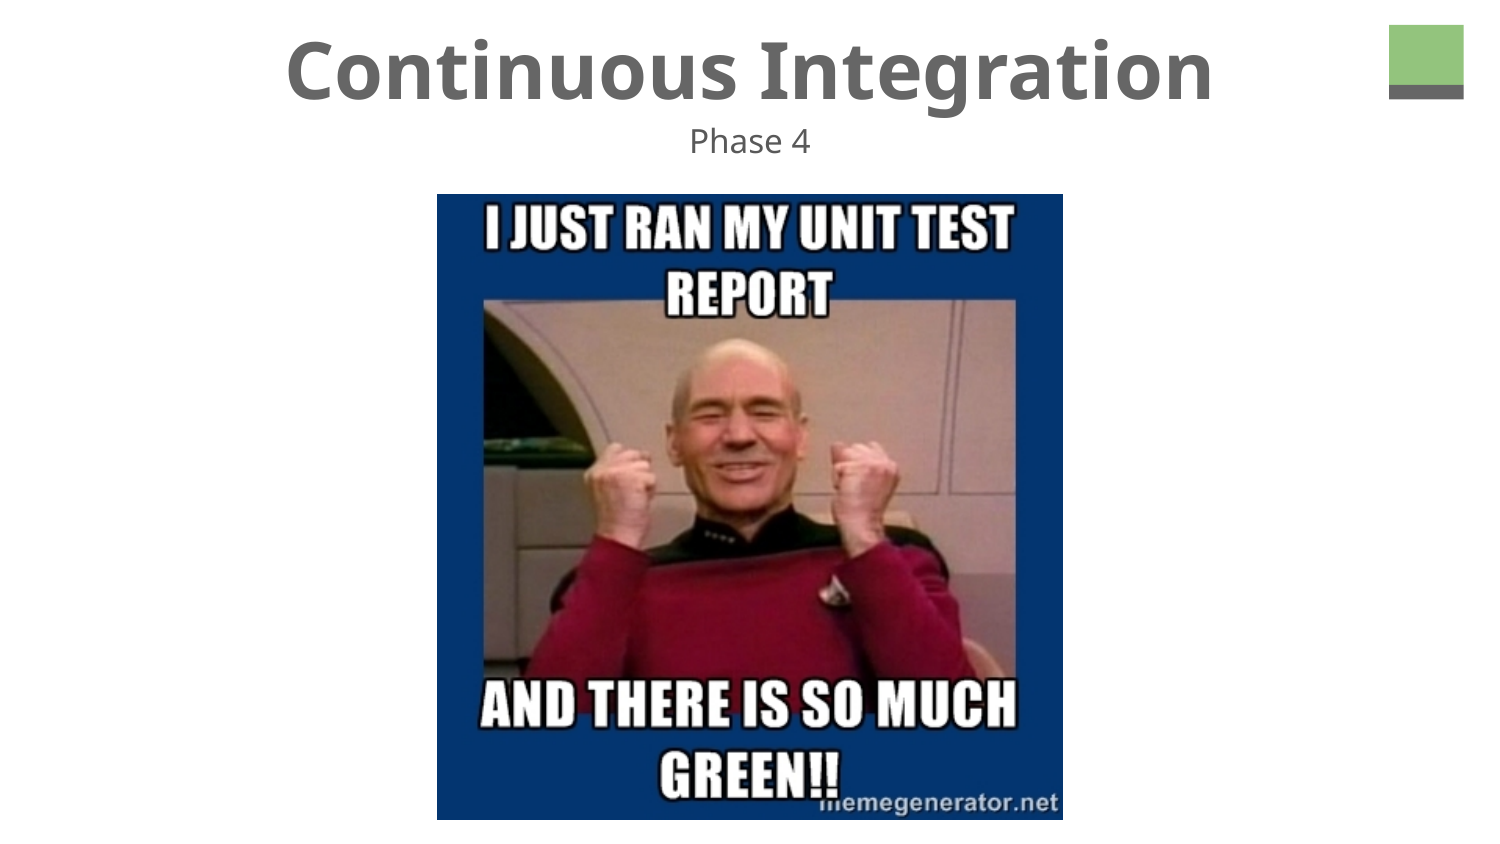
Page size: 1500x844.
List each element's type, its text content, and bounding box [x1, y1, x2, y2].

subtitle Phase 4 [369, 99, 1131, 140]
title Continuous Integration [51, 5, 1449, 100]
picture [437, 194, 1063, 821]
